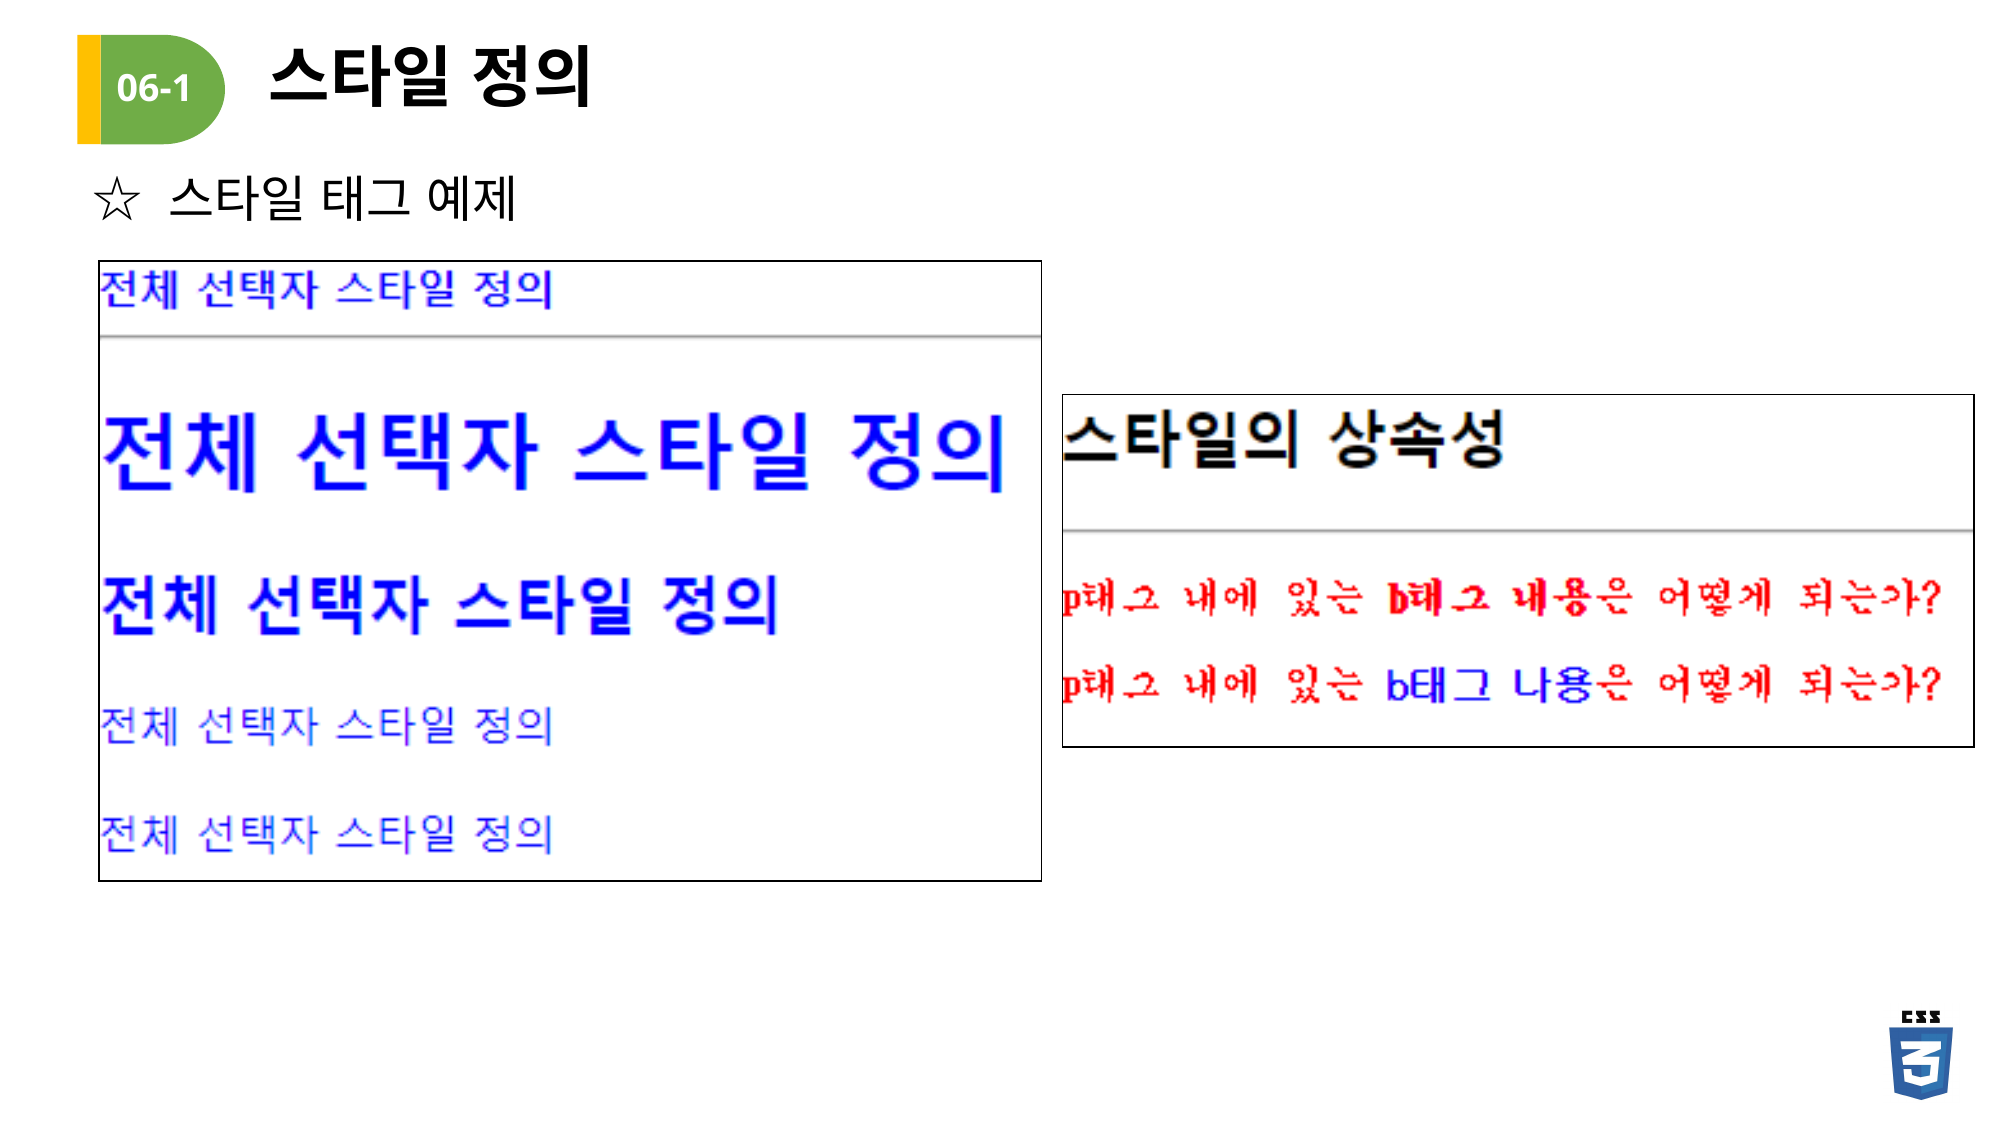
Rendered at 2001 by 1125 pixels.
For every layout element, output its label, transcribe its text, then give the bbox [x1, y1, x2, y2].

text_box 06-1 [101, 56, 226, 117]
picture [99, 261, 1041, 881]
title 스타일 정의 [253, 25, 1746, 135]
list ☆ 스타일 태그 예제 [77, 166, 1922, 881]
picture [1063, 395, 1974, 747]
picture [1883, 1003, 1960, 1103]
